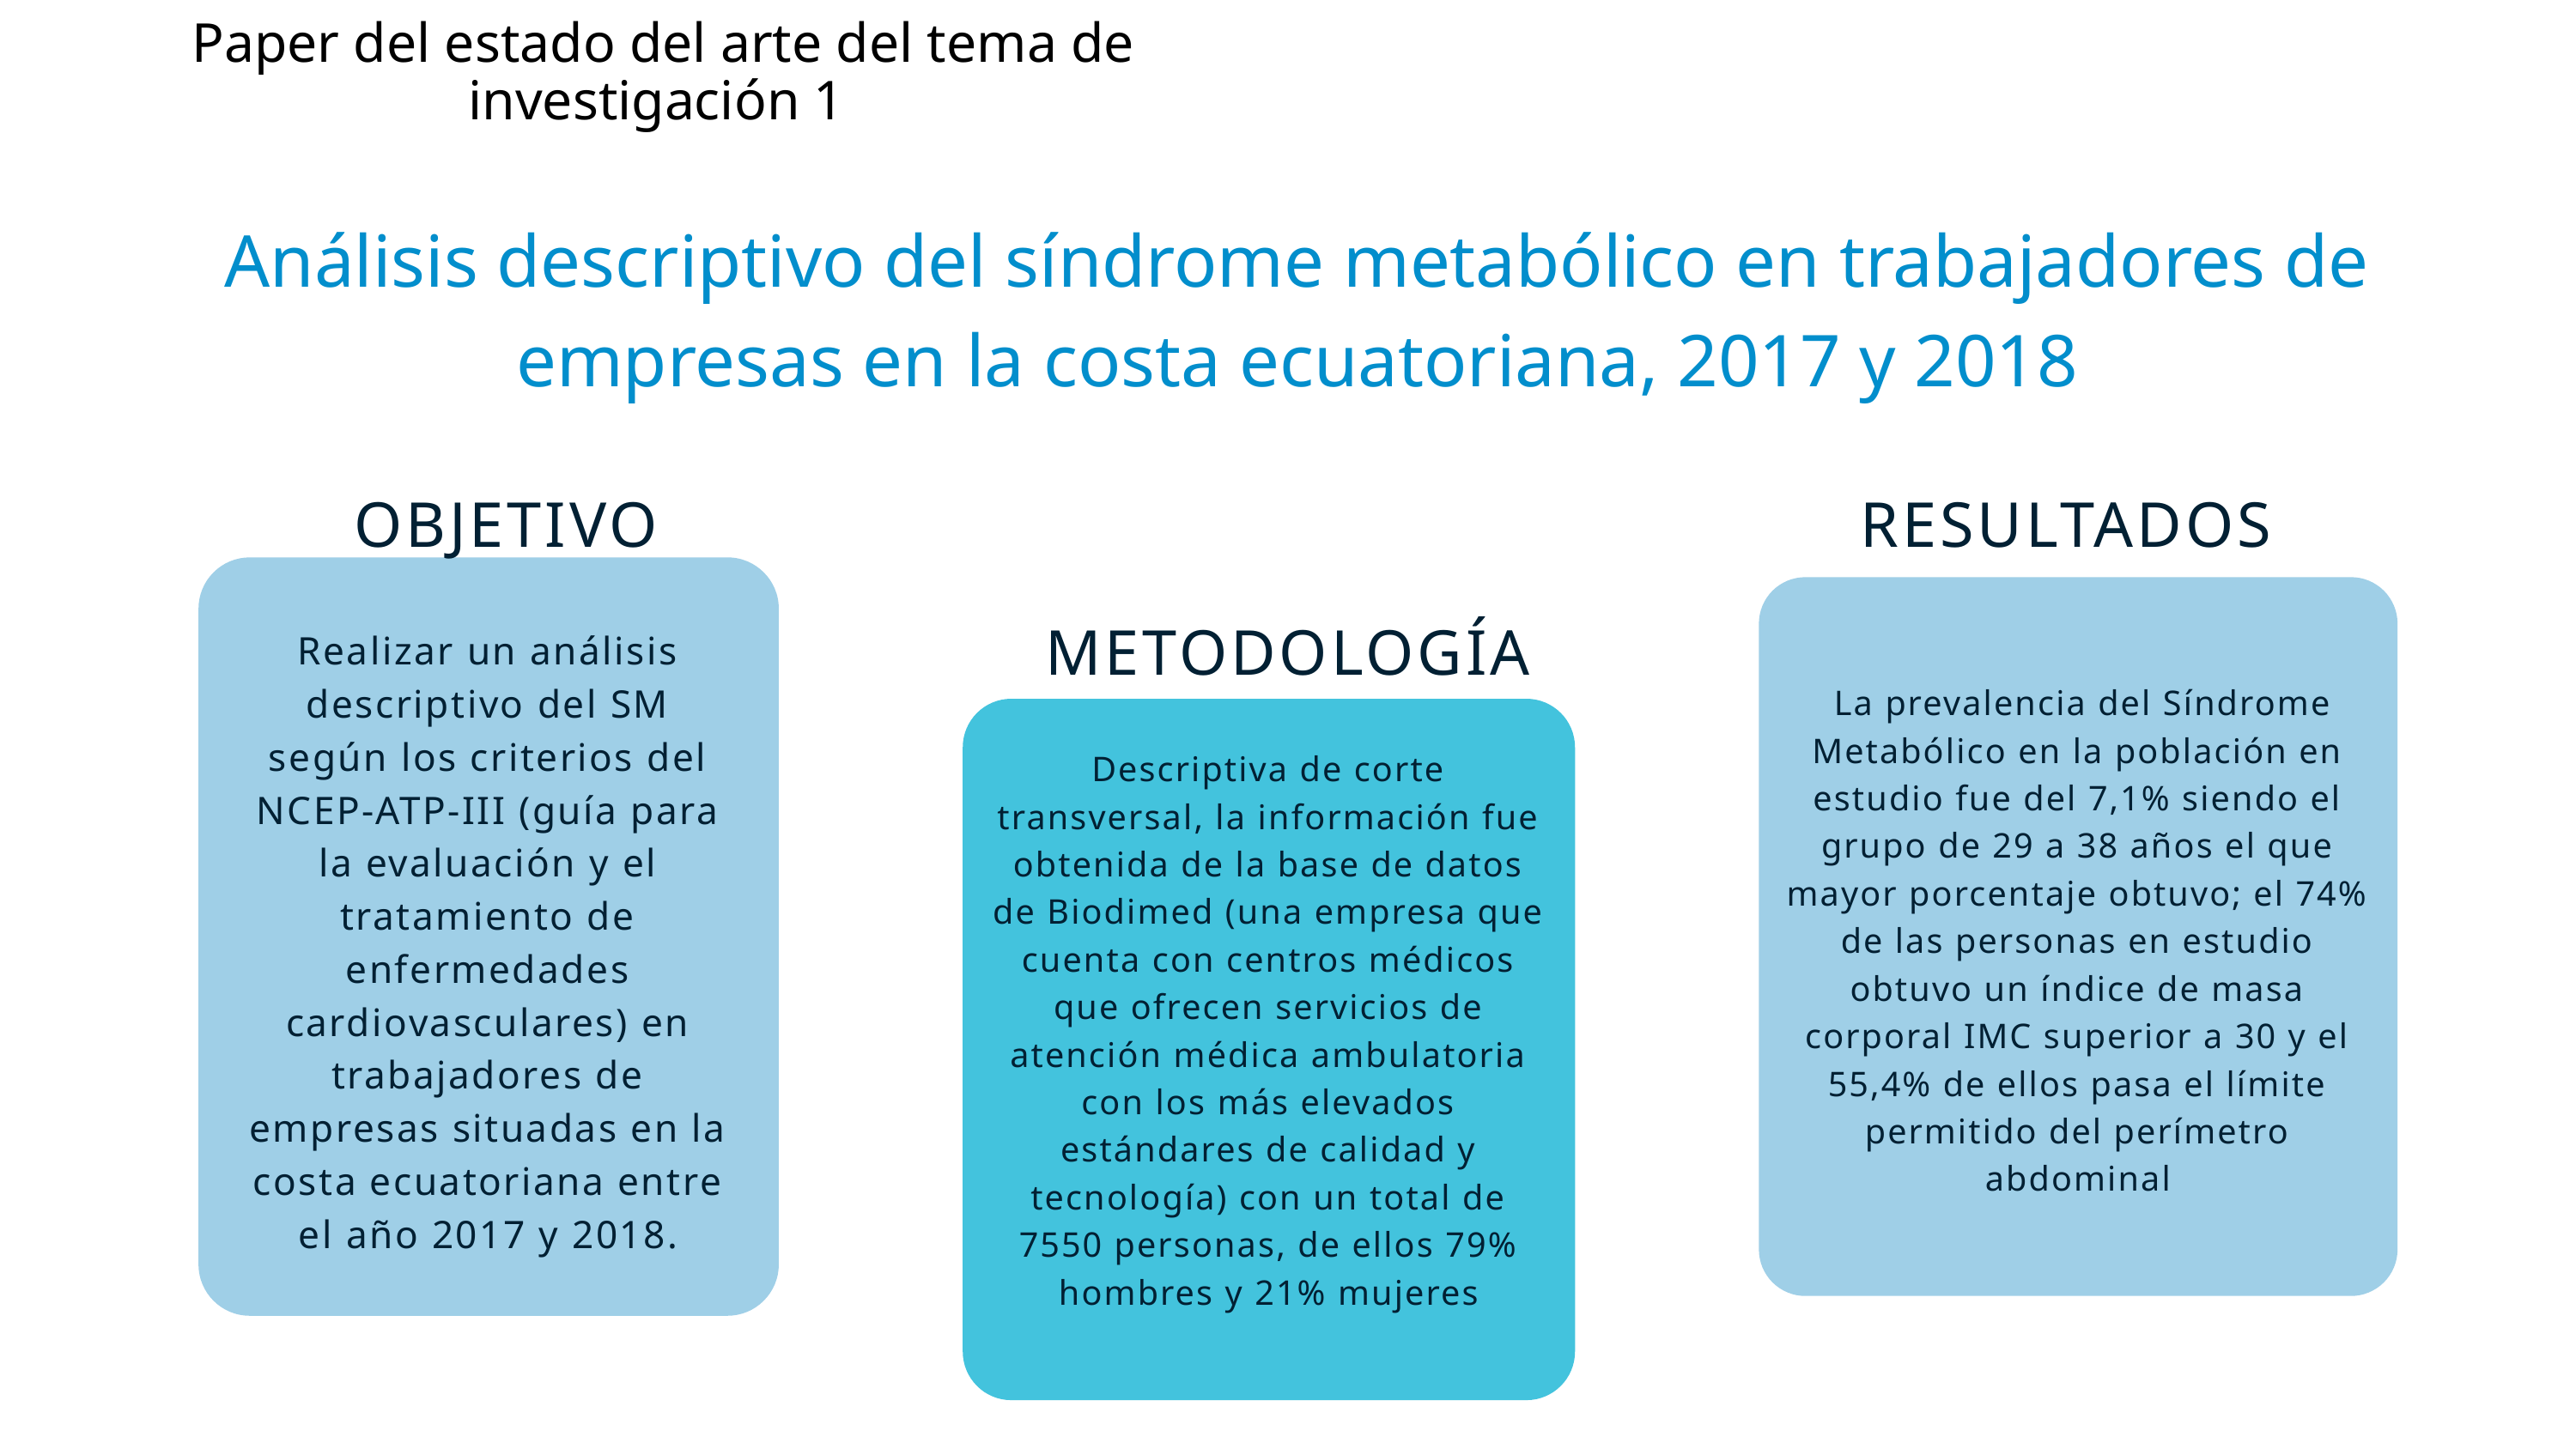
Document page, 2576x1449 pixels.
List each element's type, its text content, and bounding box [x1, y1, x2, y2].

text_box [1759, 577, 2398, 1296]
text_box OBJETIVO [321, 473, 690, 555]
text_box Paper del estado del arte del tema de investigación 1 [29, 15, 1297, 130]
text_box RESULTADOS [1780, 473, 2352, 560]
text_box Análisis descriptivo del síndrome metabólico en trabajadores de empresas en la costa ecuatoriana, 2017 y 2018 [125, 201, 2470, 402]
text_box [962, 698, 1576, 1401]
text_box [197, 557, 780, 1317]
text_box METODOLOGÍA [1000, 600, 1576, 688]
